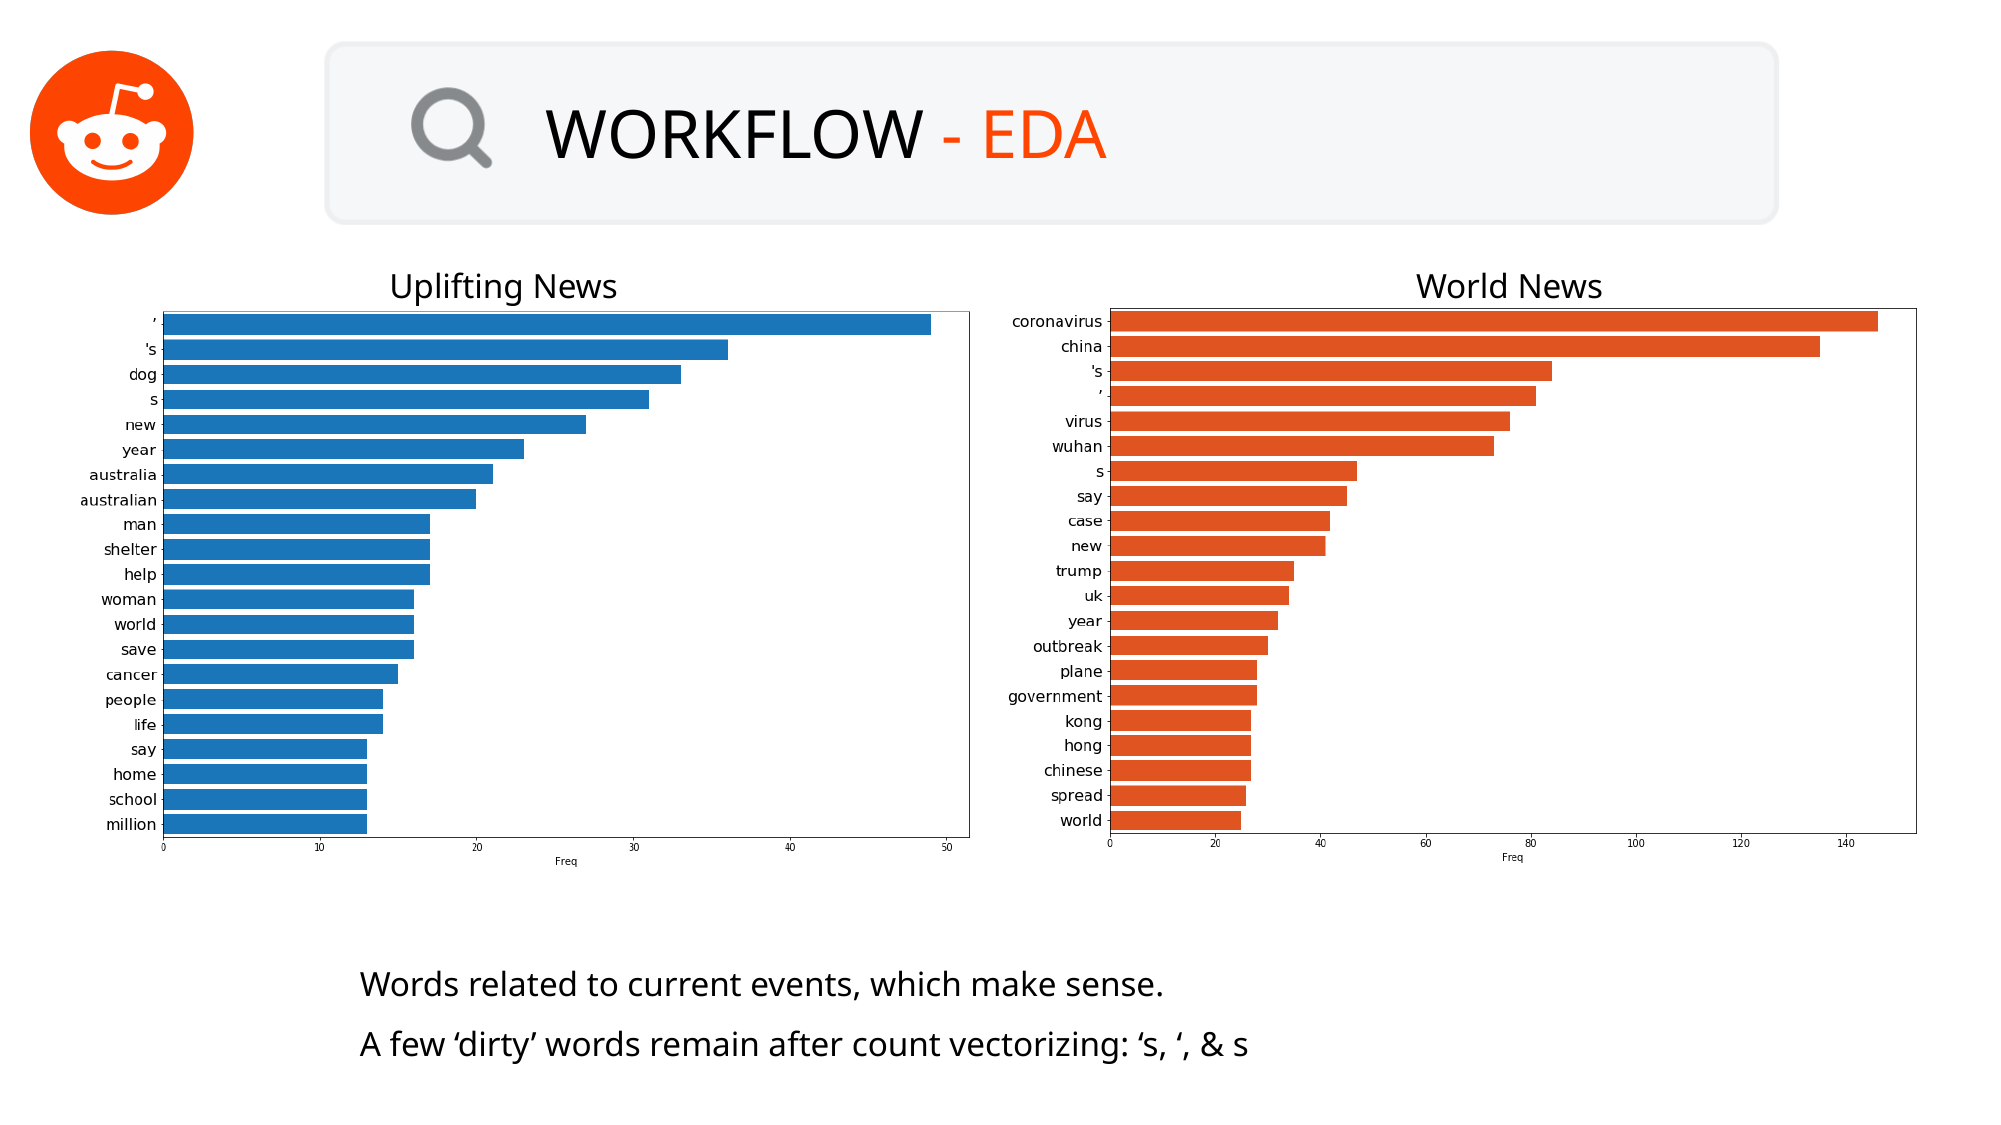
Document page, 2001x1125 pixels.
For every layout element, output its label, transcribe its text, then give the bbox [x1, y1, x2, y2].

text_box World News [1401, 245, 1684, 284]
picture [999, 284, 1944, 867]
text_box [316, 20, 1839, 245]
picture [63, 284, 997, 867]
picture [29, 50, 212, 215]
text_box Uplifting News [374, 245, 657, 284]
text_box Words related to current events, which make sense. A few ‘dirty’ words remain after count vectorizing: ‘s, ‘, & s [345, 936, 1768, 1071]
